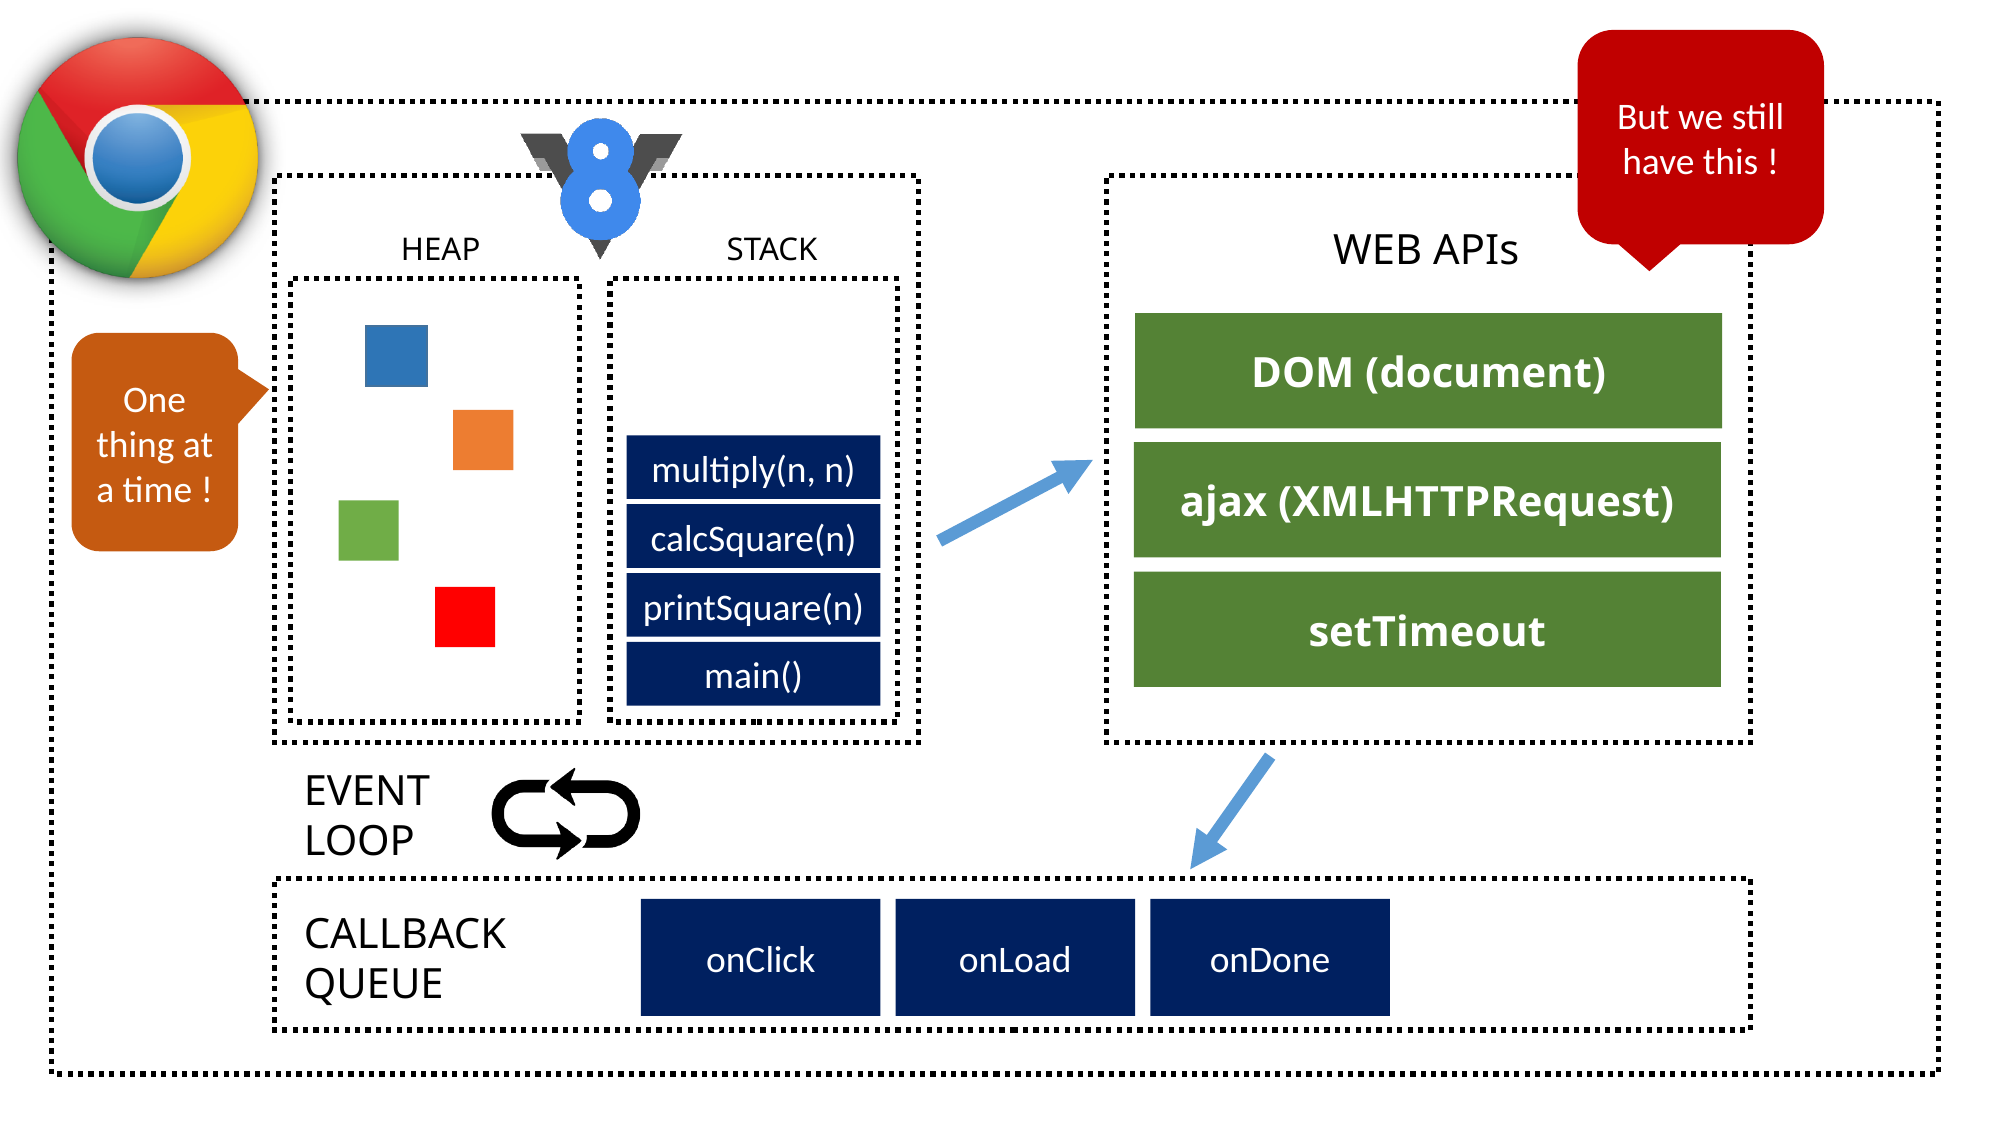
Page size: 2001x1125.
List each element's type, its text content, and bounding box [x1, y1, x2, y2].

text_box main() [626, 641, 881, 707]
text_box STACK [711, 221, 843, 274]
text_box [273, 175, 919, 744]
picture [0, 20, 275, 295]
text_box onClick [640, 898, 881, 1017]
text_box ajax (XMLHTTPRequest) [1133, 441, 1722, 558]
text_box [609, 278, 898, 723]
text_box [1105, 175, 1752, 744]
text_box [1190, 756, 1271, 870]
picture [513, 101, 691, 279]
text_box DOM (document) [1134, 312, 1723, 429]
text_box onLoad [895, 898, 1136, 1017]
text_box [452, 409, 514, 471]
text_box printSquare(n) [626, 572, 881, 638]
text_box [290, 278, 580, 723]
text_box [939, 459, 1093, 541]
text_box WEB APIs [1318, 215, 1539, 281]
text_box onDone [1149, 898, 1391, 1017]
text_box setTimeout [1133, 571, 1722, 688]
text_box One thing at a time ! [70, 331, 271, 553]
picture [483, 731, 648, 897]
text_box [337, 499, 400, 562]
text_box HEAP [385, 221, 497, 274]
text_box EVENT LOOP [289, 756, 483, 872]
text_box But we still have this ! [1576, 28, 1826, 273]
text_box calcSquare(n) [626, 503, 881, 569]
text_box [273, 877, 1752, 1031]
text_box [365, 325, 428, 387]
text_box [434, 586, 496, 648]
text_box CALLBACK QUEUE [289, 899, 546, 1015]
text_box [51, 101, 1940, 1075]
text_box multiply(n, n) [626, 434, 881, 500]
